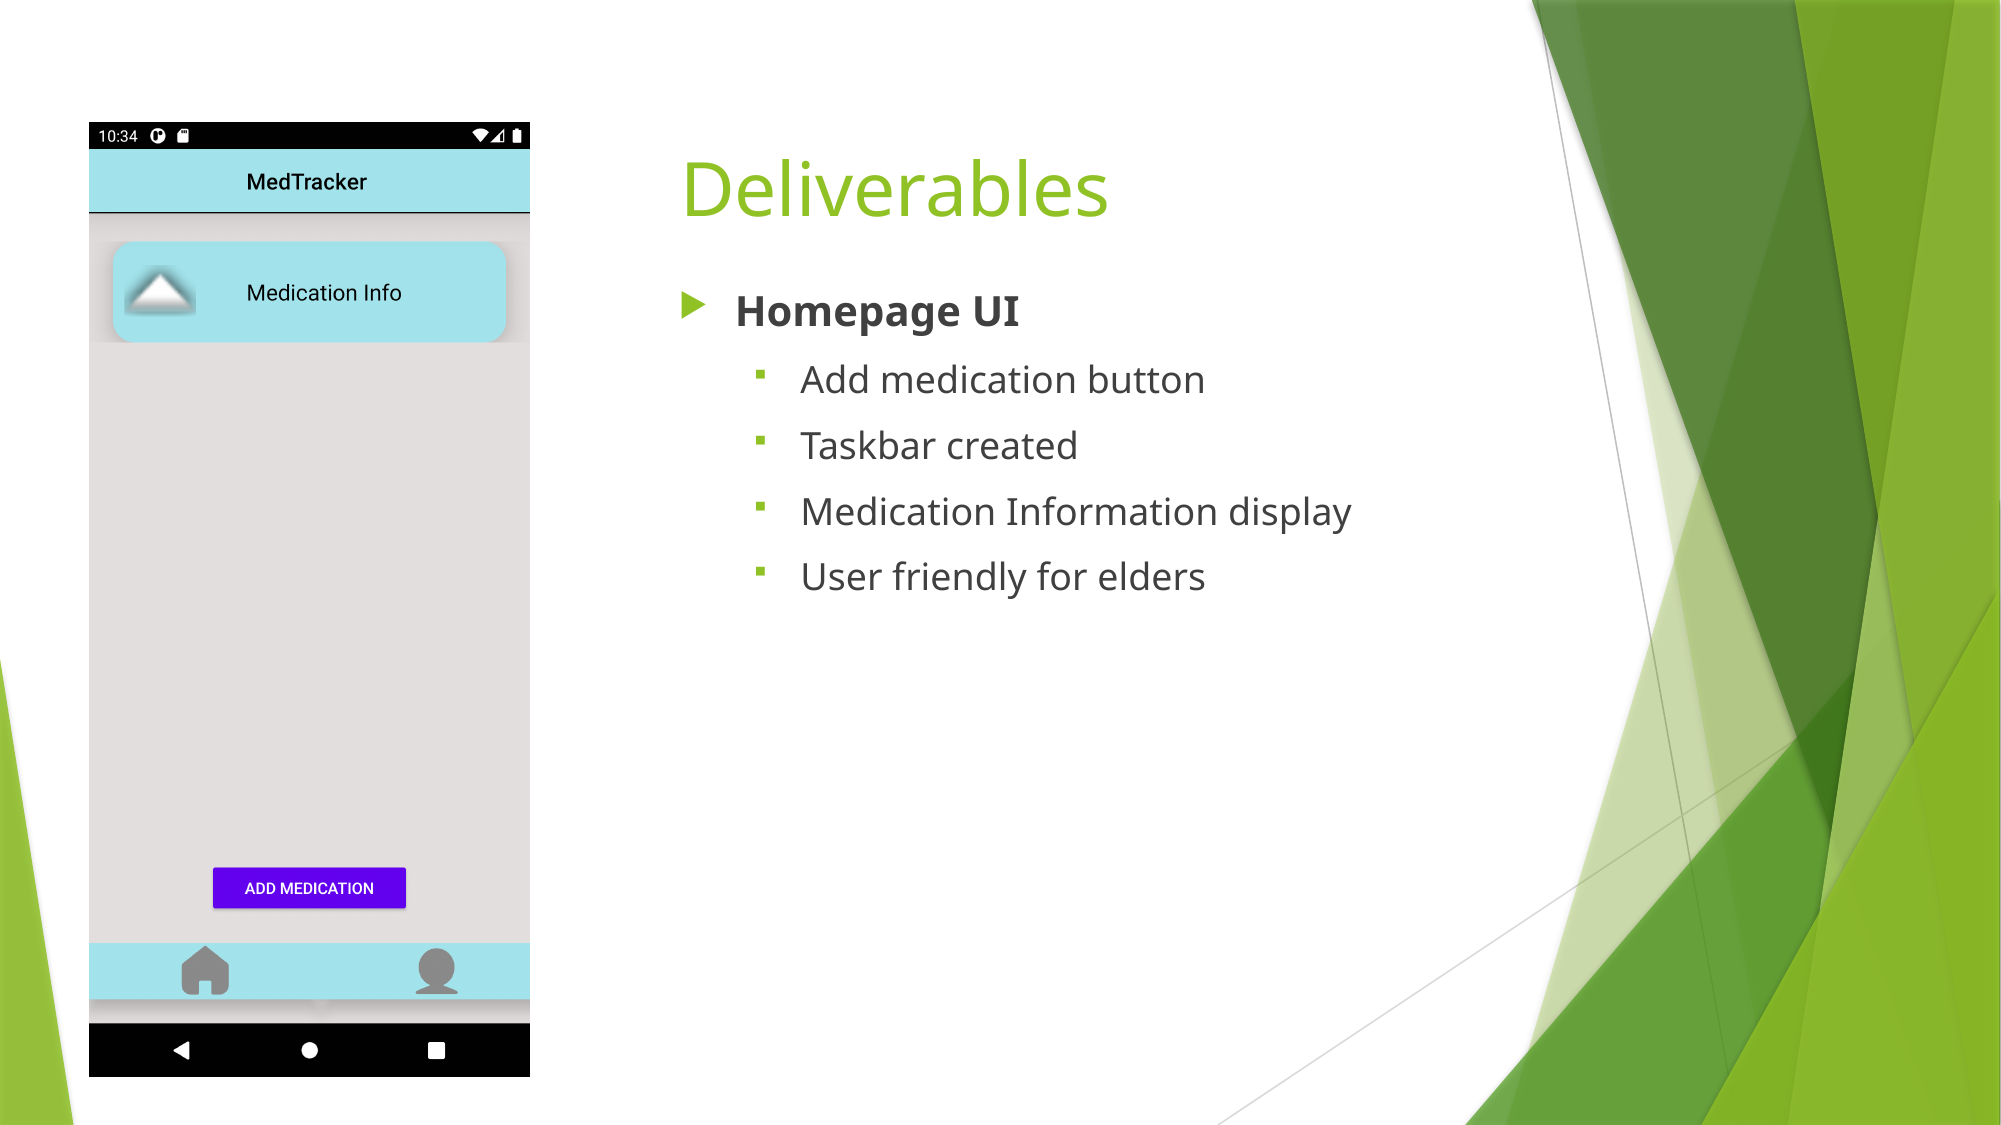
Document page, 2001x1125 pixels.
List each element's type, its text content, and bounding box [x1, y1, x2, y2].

picture [88, 121, 531, 1078]
list Homepage UI Add medication button Taskbar created Medication Information display User friendly for elders [663, 277, 2000, 914]
text_box Deliverables [533, 133, 1533, 404]
